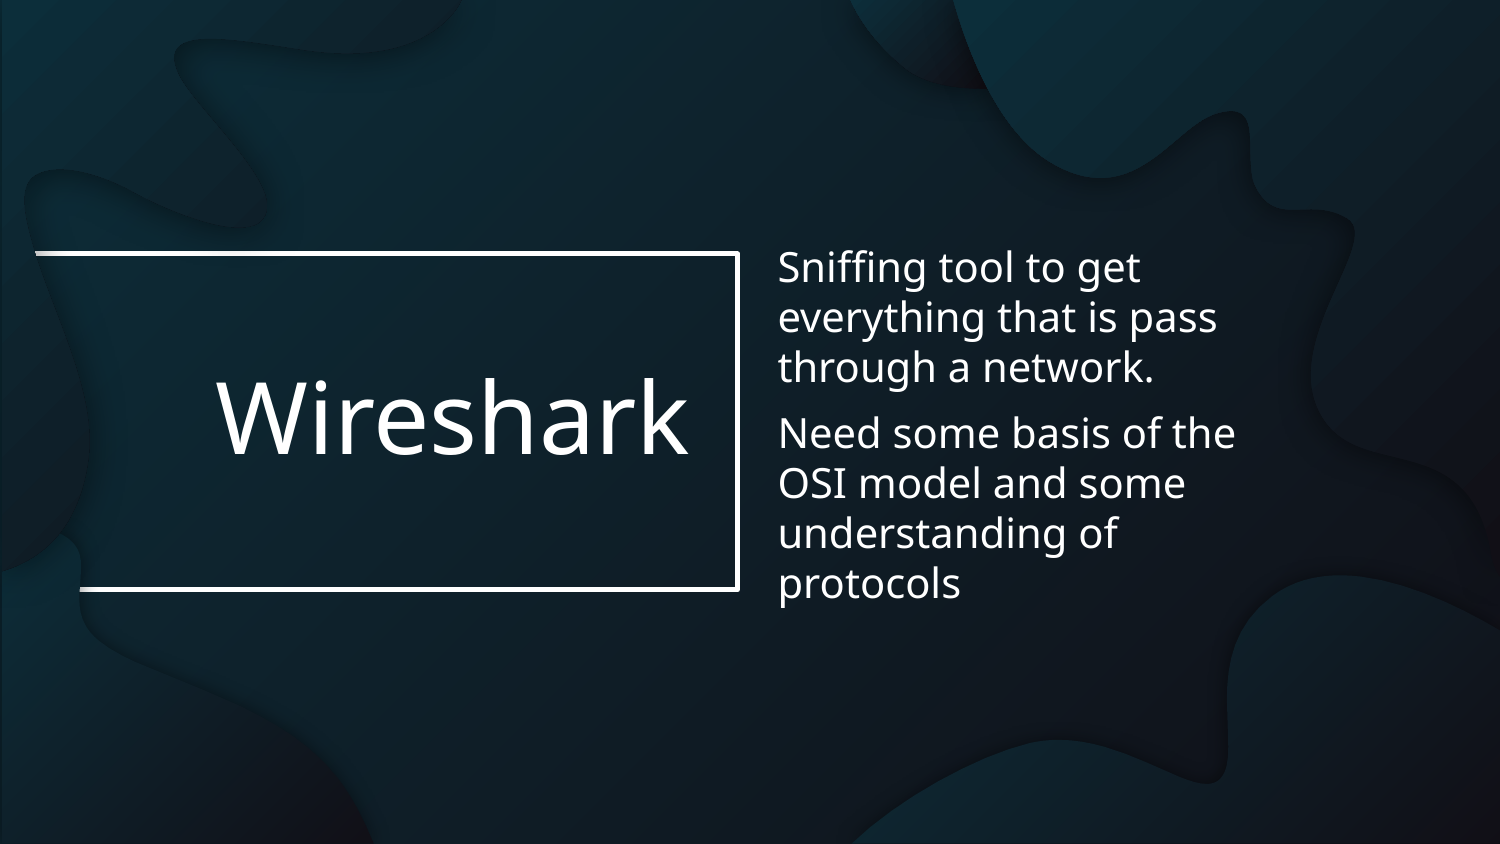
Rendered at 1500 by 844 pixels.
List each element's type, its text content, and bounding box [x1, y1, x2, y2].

subtitle Sniffing tool to get everything that is pass through a network. Need some basis of the OSI model and some understanding of protocols [766, 202, 1271, 646]
title Wireshark [112, 320, 702, 524]
